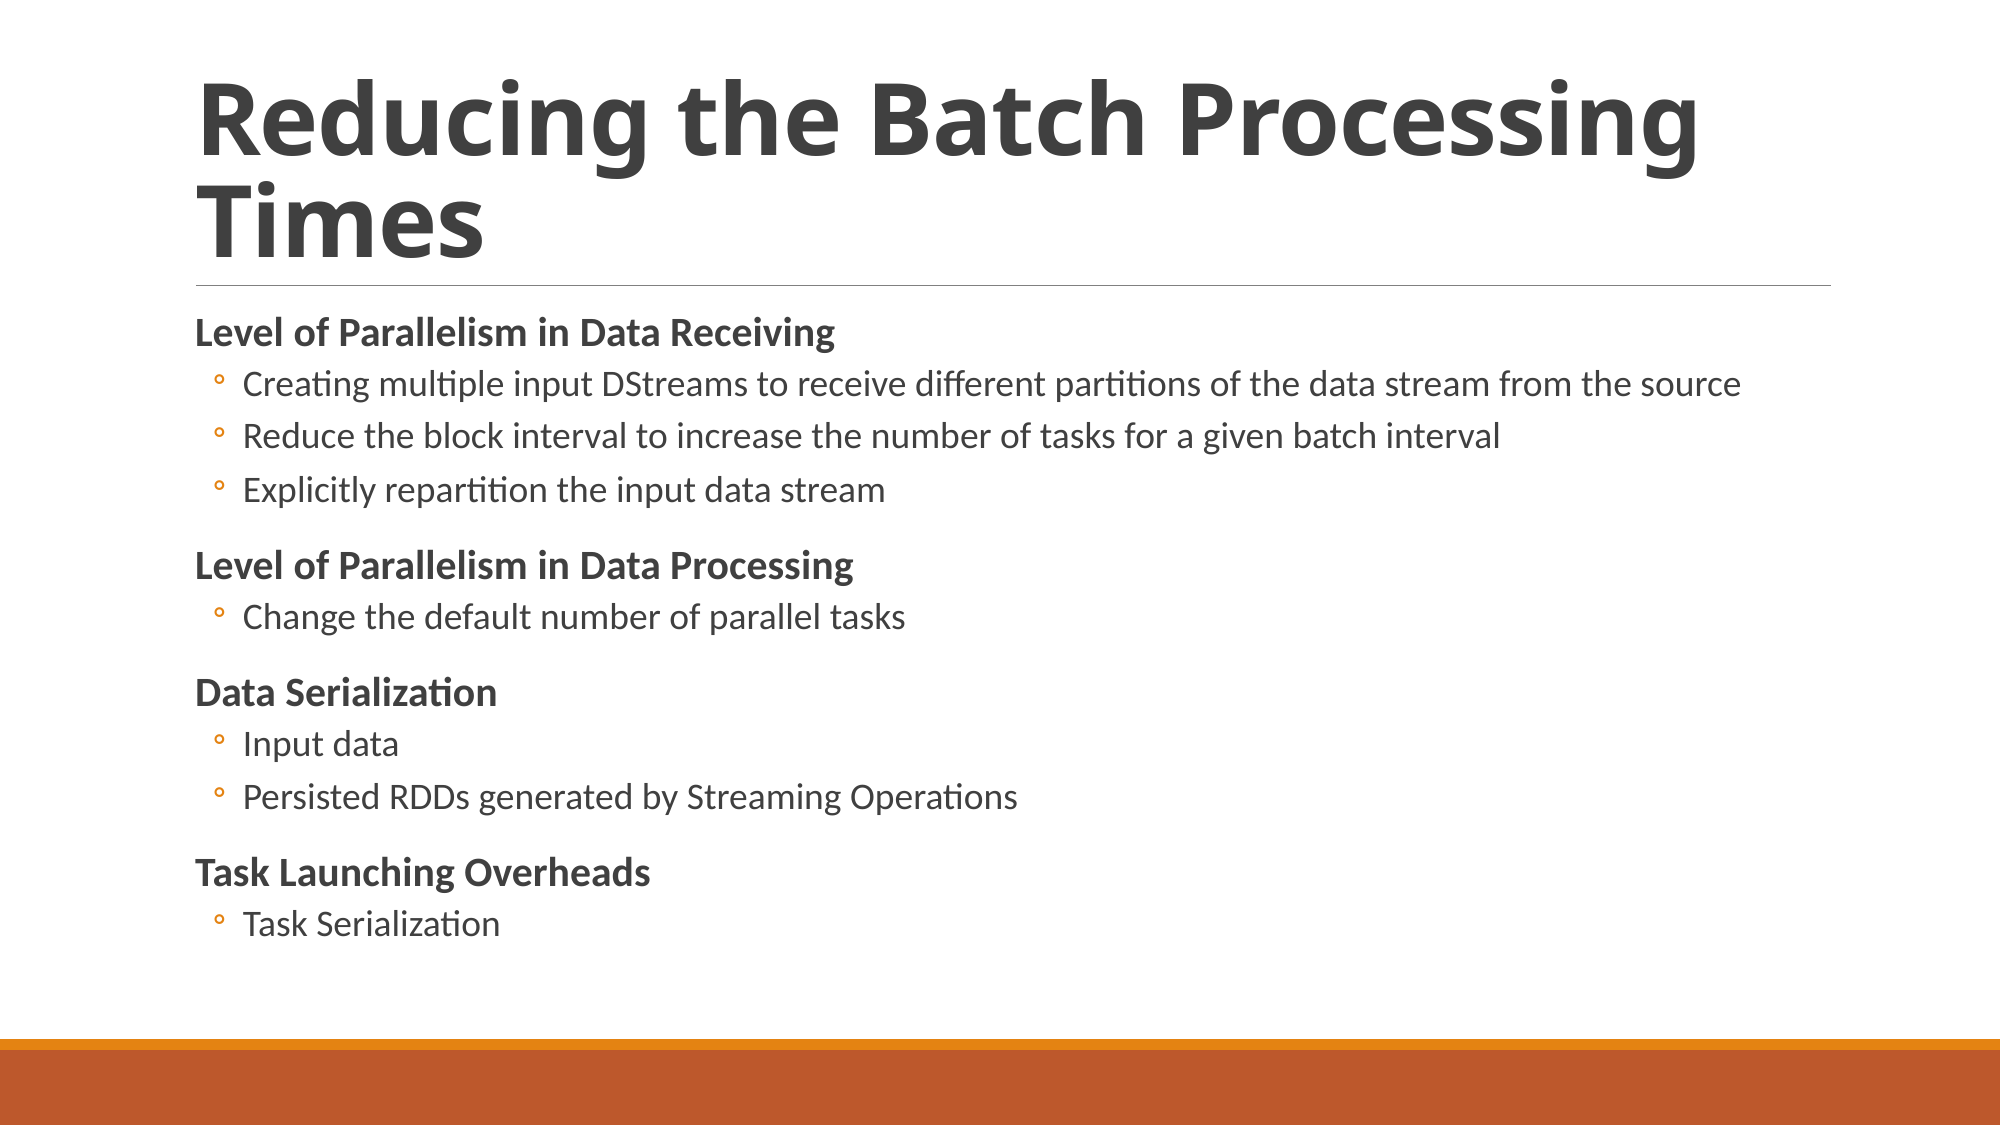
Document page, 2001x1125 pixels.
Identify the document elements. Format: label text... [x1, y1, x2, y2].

list Level of Parallelism in Data Receiving Creating multiple input DStreams to receive different partitions of the data stream from the source Reduce the block interval to increase the number of tasks for a given batch interval Explicitly repartition the input data stream Level of Parallelism in Data Processing Change the default number of parallel tasks Data Serialization Input data Persisted RDDs generated by Streaming Operations Task Launching Overheads Task Serialization [180, 302, 1830, 963]
title Reducing the Batch Processing Times [180, 47, 1830, 285]
